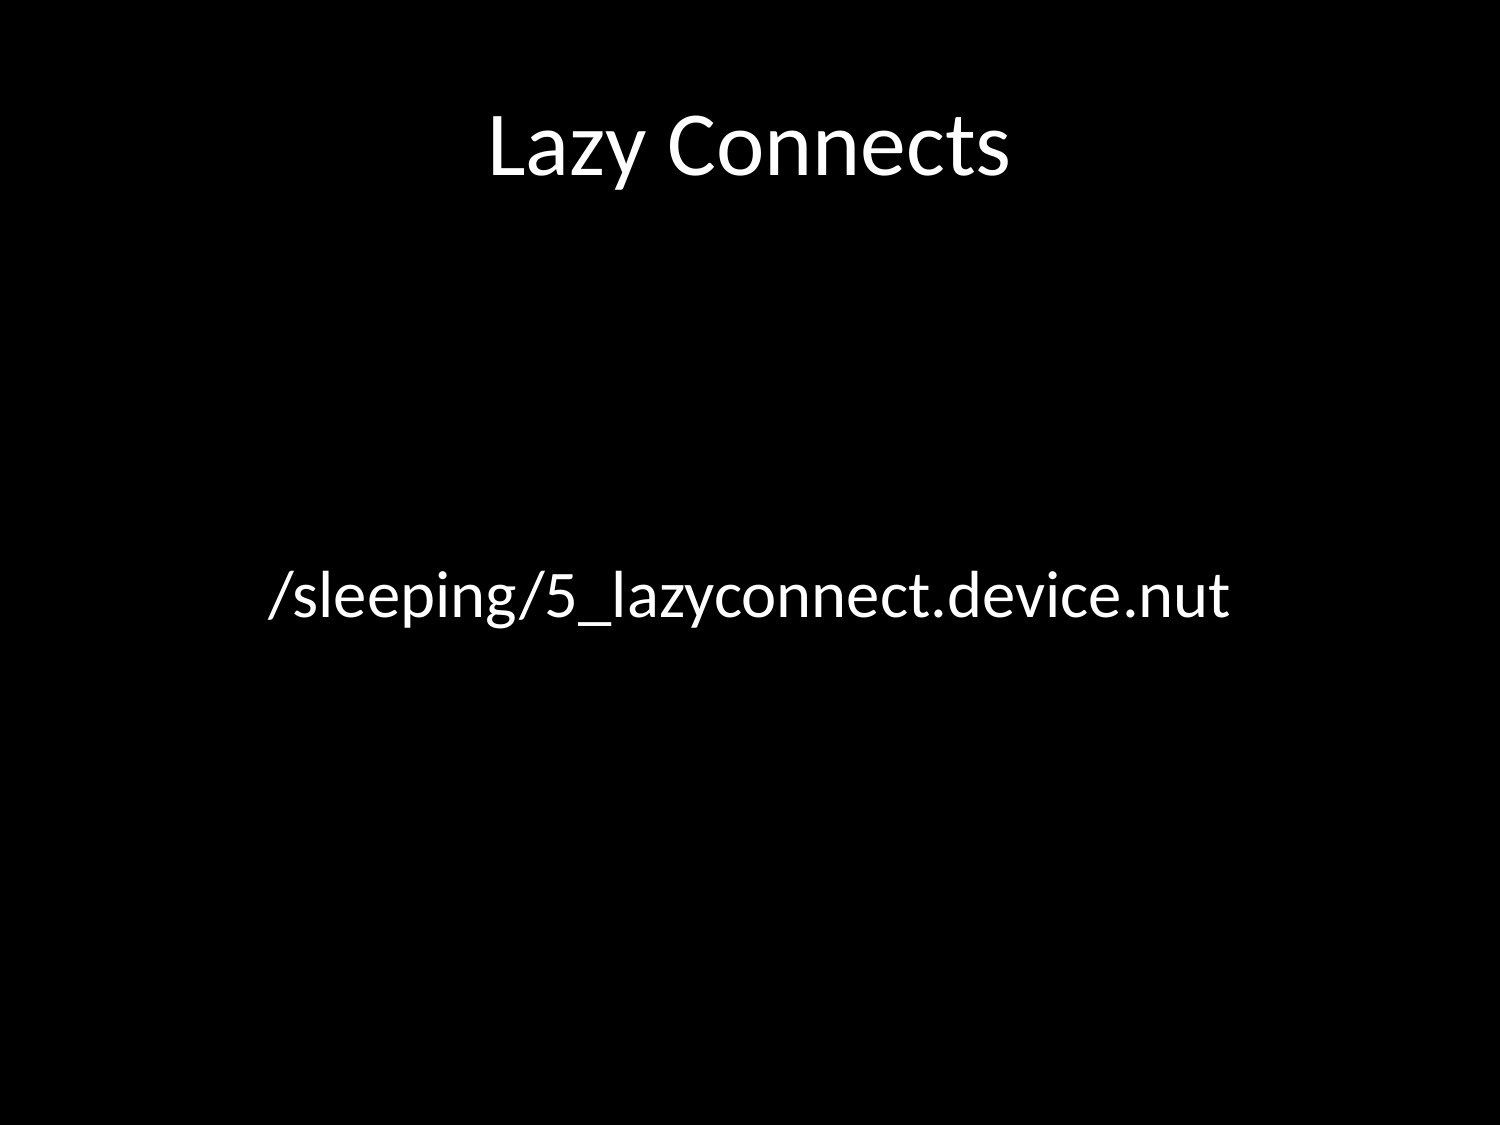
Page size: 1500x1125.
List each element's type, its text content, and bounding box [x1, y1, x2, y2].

list /sleeping/5_lazyconnect.device.nut [75, 262, 1425, 1005]
title Lazy Connects [75, 45, 1425, 233]
